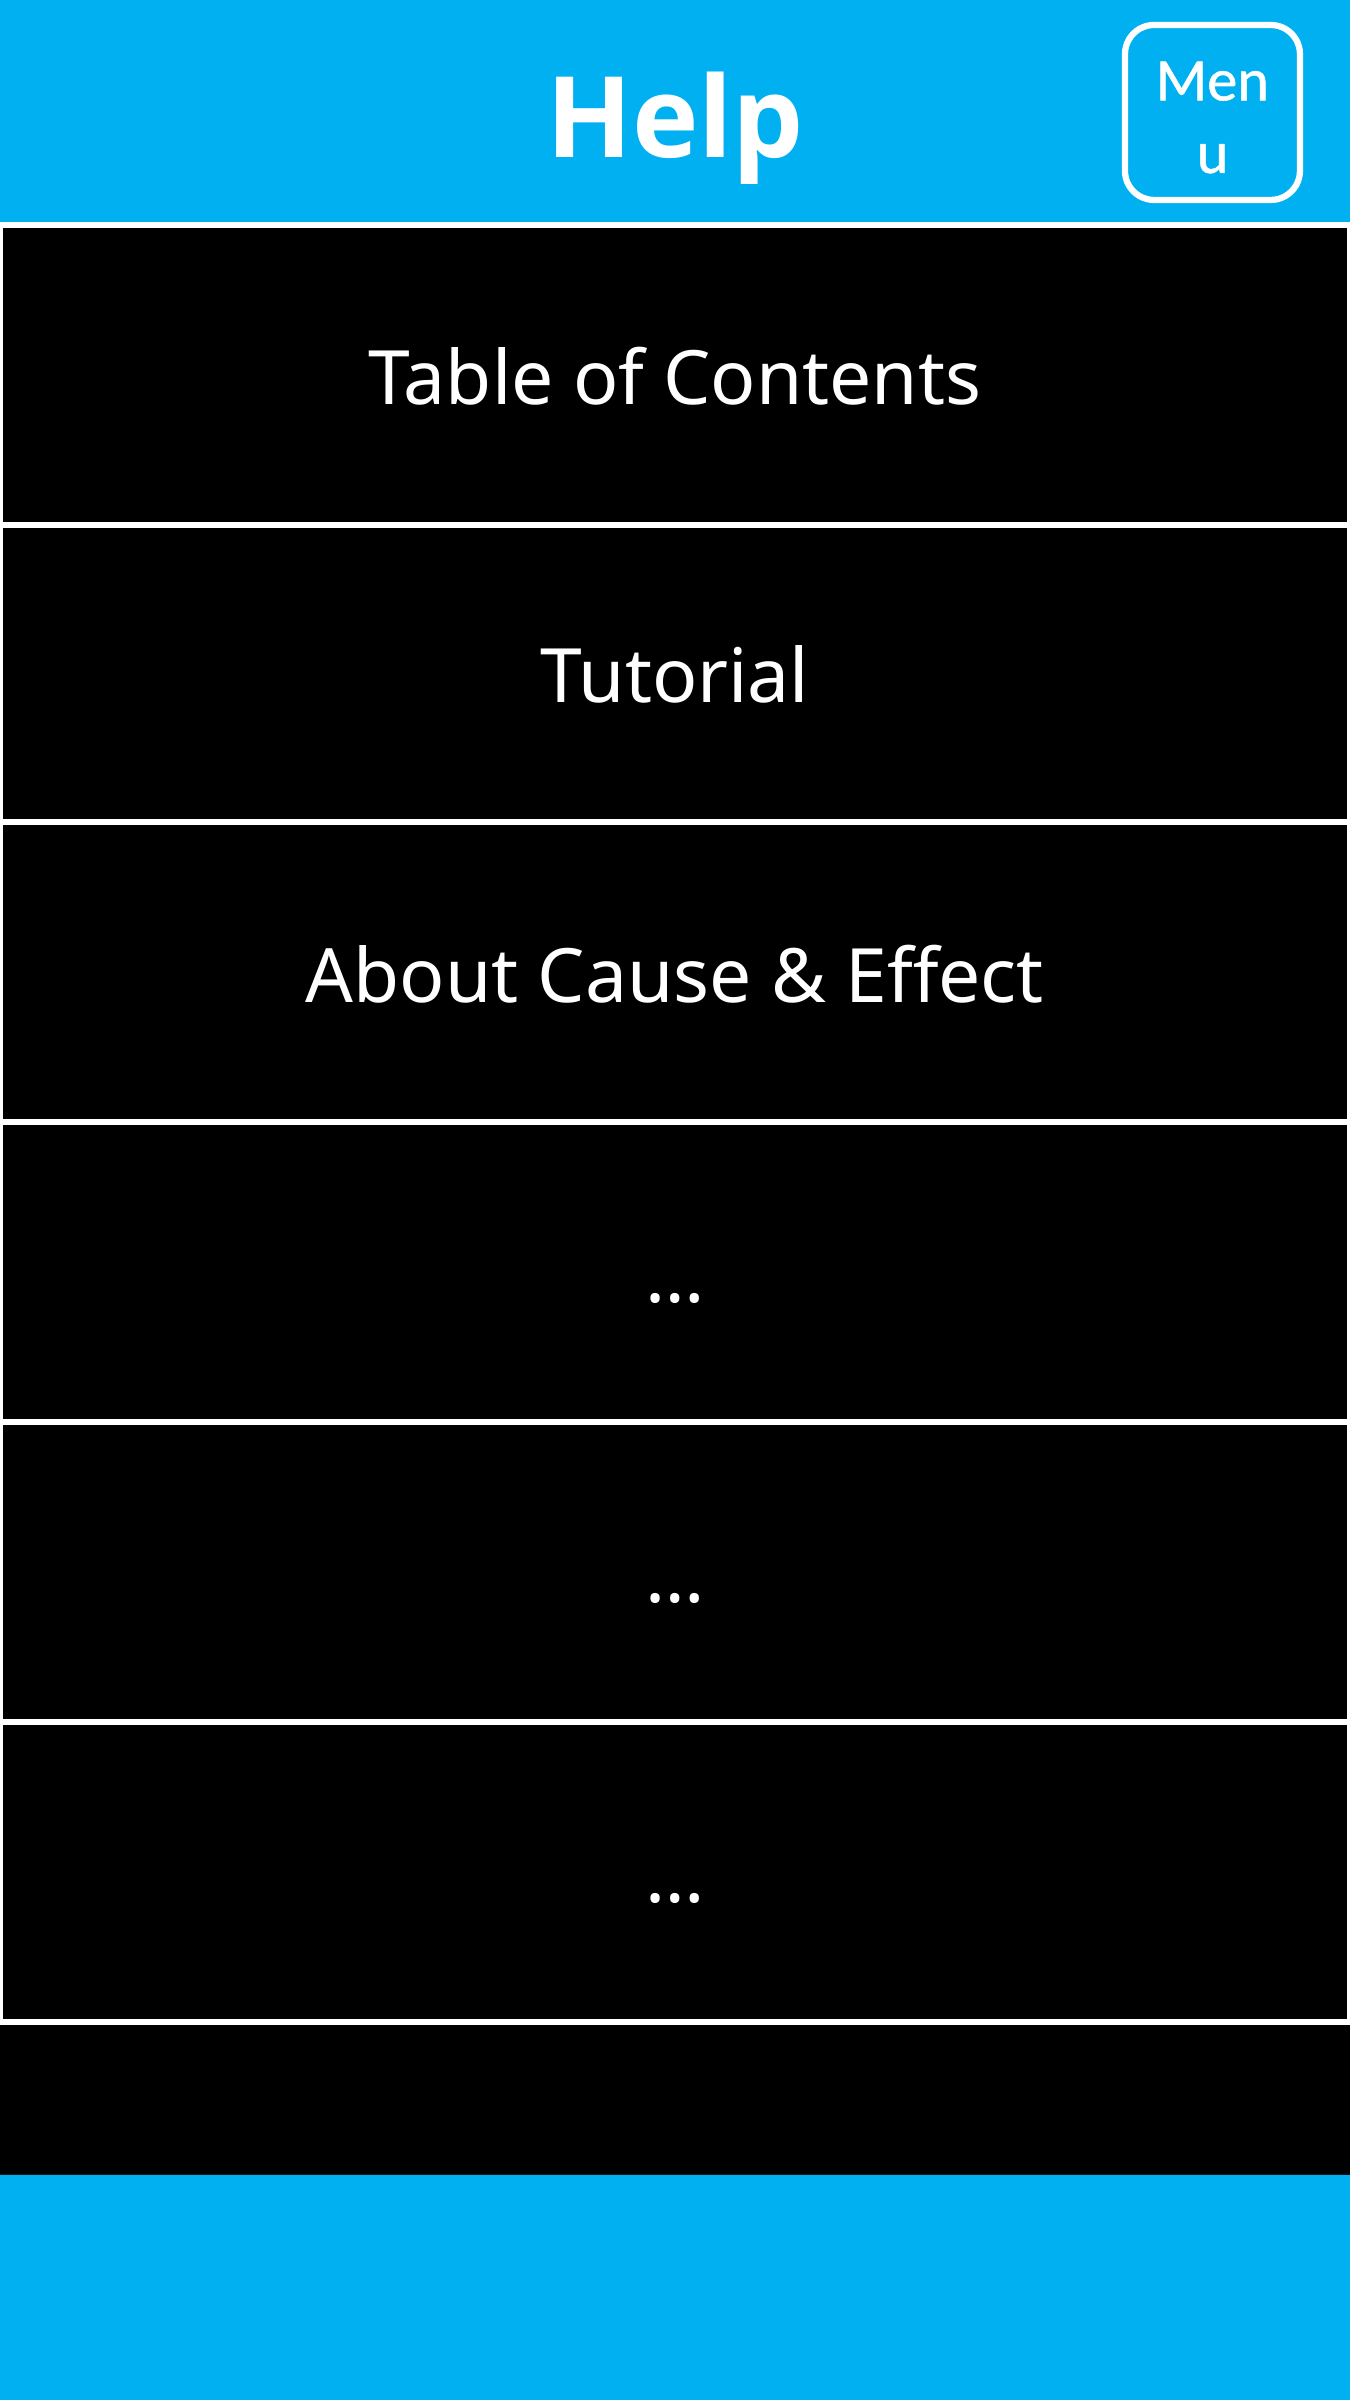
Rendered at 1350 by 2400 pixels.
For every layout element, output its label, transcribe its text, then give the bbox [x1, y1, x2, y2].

text_box [0, 2173, 1350, 2400]
text_box … [0, 1720, 1350, 2024]
text_box Tutorial [0, 527, 1350, 820]
text_box About Cause & Effect [0, 820, 1350, 1120]
text_box … [0, 1120, 1350, 1420]
text_box Help [0, 0, 1350, 223]
text_box Table of Contents [0, 223, 1350, 527]
text_box … [0, 1420, 1350, 1720]
text_box Menu [1122, 22, 1303, 203]
